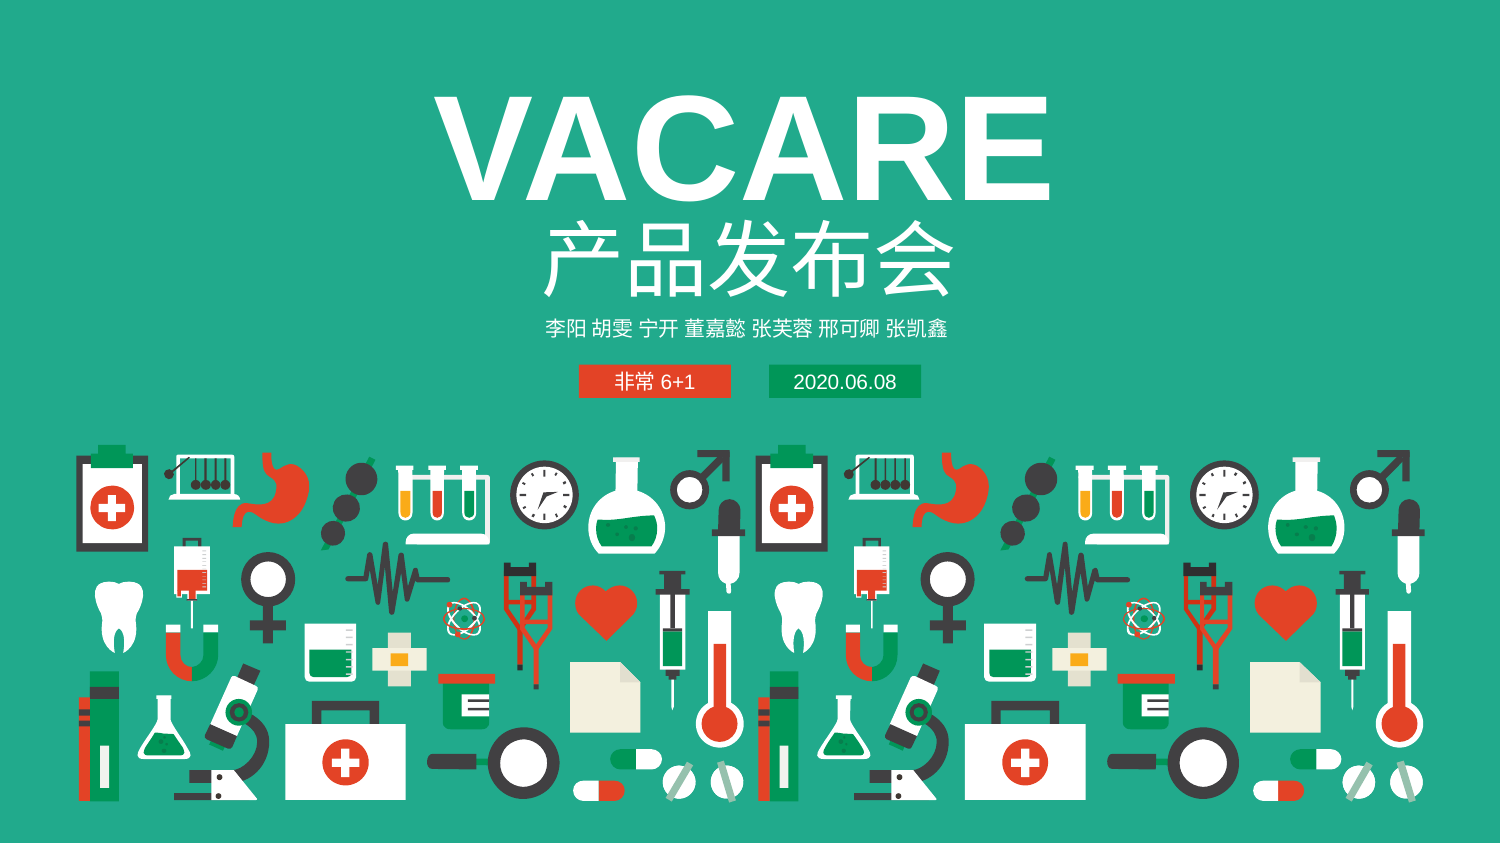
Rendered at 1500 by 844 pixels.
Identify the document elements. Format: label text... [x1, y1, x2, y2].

text_box [1107, 753, 1157, 770]
text_box [1140, 615, 1148, 623]
text_box [251, 562, 285, 596]
text_box [1052, 648, 1107, 671]
text_box [596, 515, 658, 547]
text_box [171, 456, 190, 473]
text_box [454, 631, 461, 638]
text_box [1185, 599, 1200, 605]
text_box [920, 552, 975, 607]
text_box [1122, 684, 1169, 730]
text_box [984, 623, 1037, 682]
text_box [249, 620, 286, 631]
text_box [769, 485, 814, 530]
text_box [1140, 465, 1158, 470]
text_box [165, 633, 183, 667]
text_box [1354, 770, 1376, 799]
text_box [896, 774, 903, 781]
text_box [1200, 581, 1233, 596]
text_box [143, 732, 168, 756]
text_box [1342, 628, 1363, 632]
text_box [395, 465, 491, 545]
text_box [655, 589, 690, 595]
text_box [843, 469, 854, 480]
text_box [501, 740, 547, 786]
text_box [1117, 673, 1175, 684]
text_box [1205, 596, 1217, 619]
text_box [718, 537, 740, 594]
text_box [78, 697, 90, 709]
text_box [890, 480, 900, 490]
text_box [659, 570, 686, 575]
text_box [505, 599, 520, 605]
text_box [845, 624, 860, 633]
text_box [697, 450, 730, 458]
text_box [517, 664, 523, 671]
text_box [241, 552, 296, 607]
text_box [1308, 534, 1316, 542]
text_box [1342, 632, 1363, 667]
text_box [1142, 601, 1161, 612]
text_box [942, 607, 953, 620]
text_box [442, 608, 486, 630]
text_box [1156, 758, 1167, 766]
text_box [461, 630, 469, 635]
text_box [872, 632, 898, 682]
text_box [710, 768, 727, 799]
text_box [891, 770, 937, 801]
text_box [78, 727, 90, 801]
text_box [1377, 450, 1410, 458]
text_box [89, 671, 119, 686]
text_box [1253, 780, 1279, 801]
text_box [726, 765, 744, 797]
text_box [888, 741, 904, 751]
text_box [620, 661, 641, 683]
text_box [89, 699, 119, 802]
text_box 2020.06.08 [769, 364, 922, 398]
text_box [78, 709, 90, 716]
text_box [1067, 632, 1091, 648]
text_box [895, 793, 902, 799]
text_box VACARE [433, 50, 1056, 231]
text_box [1131, 619, 1139, 627]
text_box [1387, 611, 1412, 710]
text_box [905, 698, 933, 726]
text_box [520, 596, 553, 650]
text_box [1141, 694, 1169, 717]
text_box [1132, 601, 1143, 606]
text_box [1345, 670, 1360, 676]
text_box [1342, 765, 1363, 794]
text_box [662, 632, 683, 667]
text_box [1144, 626, 1161, 636]
text_box [989, 649, 1031, 678]
text_box [1127, 610, 1139, 625]
text_box [1211, 577, 1217, 586]
text_box [1316, 749, 1342, 770]
text_box [1137, 597, 1151, 602]
text_box [848, 493, 920, 500]
text_box [964, 724, 1086, 800]
text_box [1080, 490, 1091, 518]
text_box [930, 562, 965, 596]
text_box [1390, 768, 1407, 799]
text_box [1375, 703, 1424, 748]
text_box [1000, 543, 1011, 551]
text_box 产品发布会 [540, 206, 958, 307]
text_box [1126, 626, 1134, 636]
text_box [232, 452, 310, 528]
text_box [1156, 474, 1170, 543]
text_box [695, 703, 744, 748]
text_box [942, 631, 953, 644]
text_box [372, 648, 427, 671]
text_box [477, 758, 487, 766]
text_box [769, 699, 799, 802]
text_box [1147, 707, 1169, 711]
text_box [1122, 608, 1166, 630]
text_box [201, 632, 219, 661]
text_box [885, 724, 917, 749]
text_box [758, 716, 770, 720]
text_box [168, 493, 241, 500]
text_box [613, 457, 640, 462]
text_box [190, 480, 201, 490]
text_box [854, 546, 890, 595]
text_box [1397, 537, 1420, 594]
text_box [862, 537, 881, 546]
text_box [889, 676, 938, 736]
text_box [1335, 589, 1369, 595]
text_box [320, 520, 346, 546]
text_box [1348, 674, 1357, 680]
text_box [89, 686, 119, 699]
text_box [1144, 490, 1154, 518]
text_box [100, 745, 110, 788]
text_box [662, 628, 683, 632]
text_box [447, 626, 455, 636]
text_box [628, 534, 636, 542]
text_box [285, 724, 406, 800]
text_box [1045, 456, 1056, 467]
text_box [823, 732, 865, 756]
text_box [1200, 596, 1233, 650]
text_box [1167, 727, 1239, 799]
text_box [522, 619, 551, 625]
text_box [758, 709, 770, 716]
text_box [137, 699, 168, 760]
text_box [1134, 631, 1141, 638]
text_box [220, 480, 231, 490]
text_box [1024, 462, 1058, 496]
text_box [713, 643, 727, 714]
text_box [1290, 749, 1316, 770]
text_box [1339, 570, 1366, 575]
text_box [451, 619, 461, 628]
text_box [929, 620, 966, 631]
text_box [1380, 458, 1402, 479]
text_box [262, 606, 273, 620]
text_box [1299, 661, 1321, 683]
text_box [909, 703, 928, 722]
text_box [778, 495, 806, 522]
text_box [1196, 664, 1203, 671]
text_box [173, 537, 211, 629]
text_box [670, 593, 675, 628]
text_box [94, 581, 144, 653]
text_box [668, 674, 677, 680]
text_box [467, 707, 490, 711]
text_box [883, 624, 898, 632]
text_box [845, 632, 872, 682]
text_box [503, 577, 520, 631]
text_box [531, 577, 537, 586]
text_box [835, 695, 852, 699]
text_box [1183, 577, 1200, 631]
text_box [856, 569, 887, 591]
text_box [1107, 465, 1127, 470]
text_box [755, 455, 828, 552]
text_box [708, 611, 732, 710]
text_box [758, 727, 770, 801]
text_box [779, 745, 789, 788]
text_box [78, 720, 90, 727]
text_box [525, 596, 537, 619]
text_box [1000, 520, 1025, 546]
text_box [210, 480, 220, 490]
text_box [1111, 490, 1122, 518]
text_box [516, 466, 573, 524]
text_box [1180, 740, 1226, 786]
text_box [462, 601, 481, 611]
text_box [1396, 760, 1416, 803]
text_box [599, 780, 625, 801]
text_box [570, 662, 641, 733]
text_box [442, 684, 490, 730]
text_box [912, 452, 989, 528]
text_box [1343, 572, 1361, 589]
text_box [427, 753, 477, 770]
text_box [1141, 470, 1156, 521]
text_box [1357, 477, 1382, 502]
text_box [1391, 499, 1425, 537]
text_box [520, 581, 553, 596]
text_box [870, 480, 880, 490]
text_box [670, 470, 710, 510]
text_box [674, 770, 696, 799]
text_box [573, 780, 599, 801]
text_box [770, 444, 814, 469]
text_box [461, 694, 490, 717]
text_box [1250, 662, 1321, 733]
text_box [1292, 457, 1321, 462]
text_box [1406, 765, 1423, 797]
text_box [173, 663, 270, 801]
text_box [769, 671, 799, 686]
text_box [446, 601, 453, 608]
text_box [1402, 451, 1410, 482]
text_box [345, 462, 378, 496]
text_box [156, 695, 168, 699]
text_box [1217, 491, 1239, 510]
text_box [769, 686, 799, 699]
text_box [525, 599, 534, 605]
text_box [1147, 613, 1160, 628]
text_box [701, 458, 722, 479]
text_box [991, 700, 1060, 724]
text_box [774, 581, 823, 653]
text_box [1381, 707, 1418, 742]
text_box [1067, 671, 1091, 687]
text_box [868, 589, 876, 599]
text_box [717, 760, 736, 803]
text_box [1196, 466, 1253, 524]
text_box [332, 494, 360, 522]
text_box [387, 671, 411, 687]
text_box [1268, 462, 1345, 554]
text_box [854, 793, 891, 801]
text_box [575, 585, 638, 641]
text_box [1024, 541, 1131, 615]
text_box [262, 631, 273, 644]
text_box [722, 451, 730, 482]
text_box [917, 663, 940, 684]
text_box [664, 572, 682, 589]
text_box [588, 462, 666, 554]
text_box [900, 480, 911, 490]
text_box [913, 707, 924, 718]
text_box [1205, 599, 1214, 605]
text_box [1202, 619, 1230, 625]
text_box [309, 649, 352, 678]
text_box [503, 562, 537, 577]
text_box [659, 595, 686, 670]
text_box [487, 727, 560, 799]
text_box [665, 670, 680, 676]
text_box [1011, 748, 1040, 778]
text_box [365, 456, 376, 467]
text_box [1345, 761, 1373, 802]
text_box [390, 653, 409, 667]
text_box [1212, 684, 1219, 690]
text_box [517, 630, 523, 664]
text_box [176, 454, 235, 494]
text_box [1075, 465, 1094, 470]
text_box [533, 649, 539, 684]
text_box [1012, 494, 1040, 522]
text_box [758, 720, 770, 727]
text_box [387, 632, 411, 648]
text_box [163, 469, 174, 480]
text_box [1279, 780, 1305, 801]
text_box [304, 623, 357, 682]
text_box [320, 543, 331, 551]
text_box [855, 454, 914, 493]
text_box [1093, 474, 1109, 480]
text_box [457, 597, 471, 602]
text_box [438, 673, 496, 684]
text_box [701, 707, 738, 742]
text_box [1070, 653, 1089, 667]
text_box [214, 624, 219, 632]
text_box [761, 464, 822, 544]
text_box [78, 716, 90, 720]
text_box [345, 541, 451, 615]
text_box [1349, 470, 1389, 510]
text_box [1275, 515, 1337, 547]
text_box [461, 615, 469, 623]
text_box [1392, 643, 1406, 714]
text_box [510, 460, 579, 530]
text_box 非常6+1 [578, 364, 731, 398]
text_box [1002, 739, 1049, 786]
text_box [817, 699, 871, 760]
text_box [322, 739, 369, 786]
text_box [331, 748, 360, 778]
text_box [662, 765, 683, 794]
text_box [636, 749, 663, 770]
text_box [76, 444, 149, 552]
text_box [610, 749, 636, 770]
text_box [537, 491, 559, 510]
text_box [869, 770, 891, 783]
text_box [1126, 601, 1132, 608]
text_box [711, 499, 746, 537]
text_box [1109, 470, 1124, 521]
text_box [758, 697, 770, 709]
text_box [1140, 630, 1149, 635]
text_box [912, 714, 949, 781]
text_box [665, 761, 694, 802]
text_box [452, 601, 463, 606]
text_box [677, 477, 702, 502]
text_box [1196, 630, 1203, 664]
text_box [1339, 595, 1365, 670]
text_box [1190, 460, 1259, 530]
text_box 李阳 胡雯 宁开 董嘉懿 张芙蓉 邢可卿 张凯鑫 [368, 315, 1125, 341]
text_box [464, 626, 481, 636]
text_box [1350, 593, 1355, 628]
text_box [200, 480, 211, 490]
text_box [1078, 470, 1093, 521]
text_box [1124, 474, 1142, 480]
text_box [1212, 649, 1219, 684]
text_box [1254, 585, 1317, 641]
text_box [467, 613, 481, 628]
text_box [880, 480, 890, 490]
text_box [448, 610, 459, 624]
text_box [850, 456, 871, 473]
text_box [1085, 533, 1169, 545]
text_box [1183, 562, 1217, 577]
text_box [311, 700, 380, 724]
